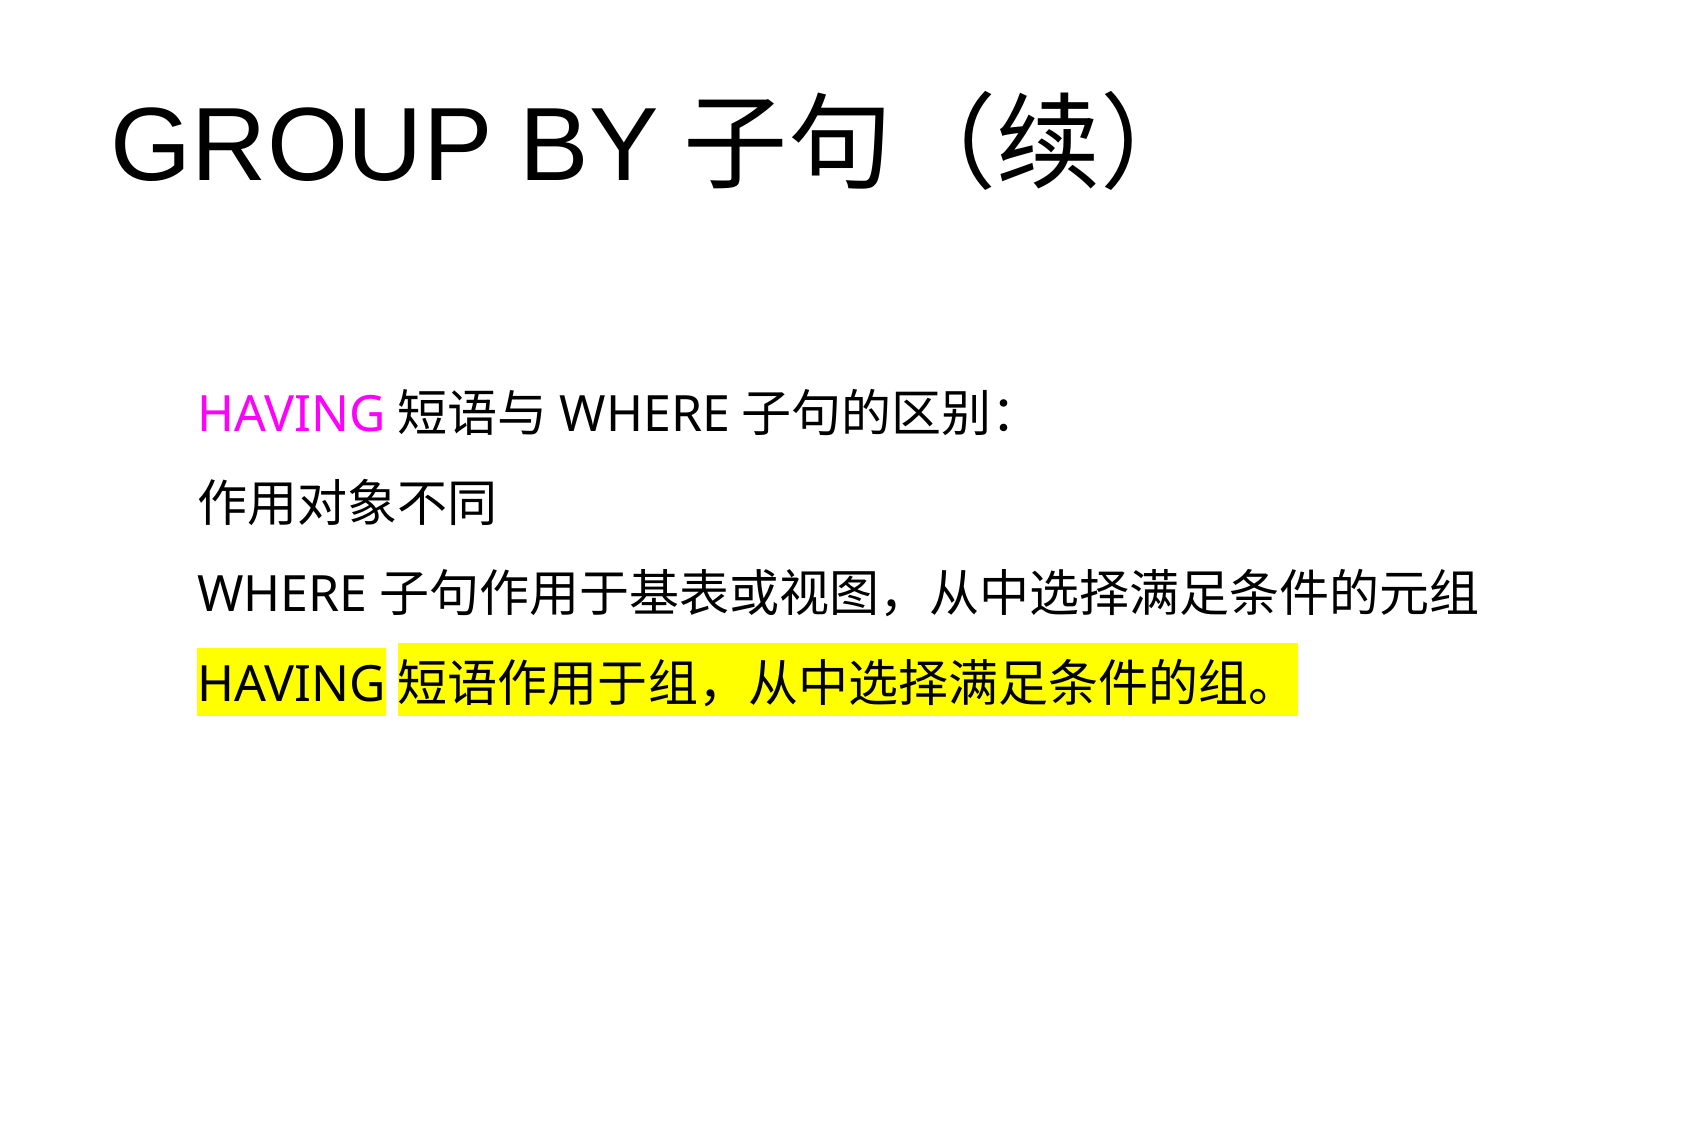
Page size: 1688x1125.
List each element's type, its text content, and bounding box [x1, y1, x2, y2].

list HAVING短语与WHERE子句的区别： 作用对象不同 WHERE子句作用于基表或视图，从中选择满足条件的元组 HAVING短语作用于组，从中选择满足条件的组。 [170, 338, 1517, 1033]
title GROUP BY子句（续） [84, 45, 1604, 233]
